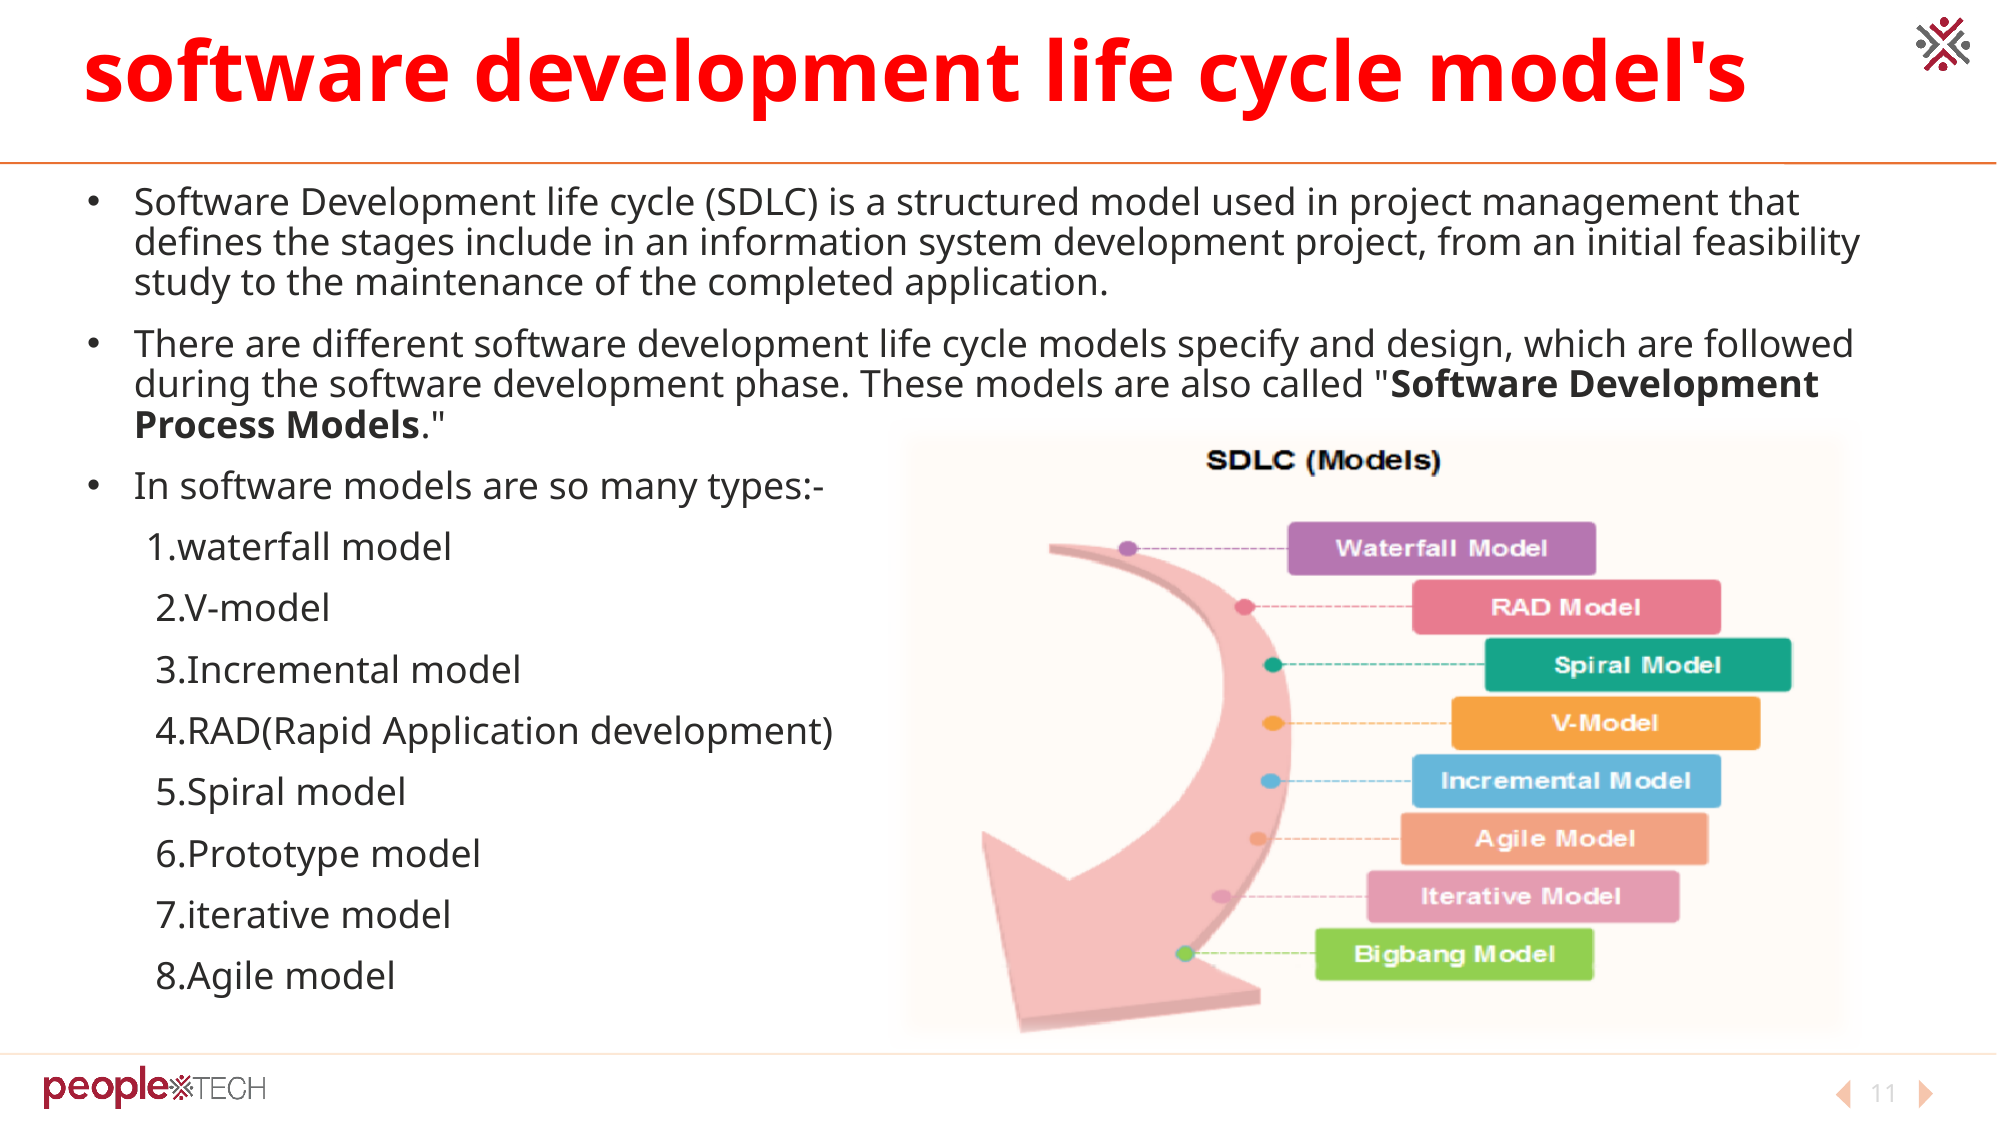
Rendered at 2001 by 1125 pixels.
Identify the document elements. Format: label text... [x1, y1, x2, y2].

title software development life cycle model's [72, 8, 1892, 141]
picture [31, 1059, 275, 1115]
list Software Development life cycle (SDLC) is a structured model used in project management that defines the stages include in an information system development project, from an initial feasibility study to the maintenance of the completed application. There are different software development life cycle models specify and design, which are followed during the software development phase. These models are also called "Software Development Process Models." In software models are so many types:- 1.waterfall model 2.V-model 3.Incremental model 4.RAD(Rapid Application development) 5.Spiral model 6.Prototype model 7.iterative model 8.Agile model [72, 175, 1892, 1064]
picture [1916, 17, 1970, 71]
picture [887, 417, 1863, 1052]
